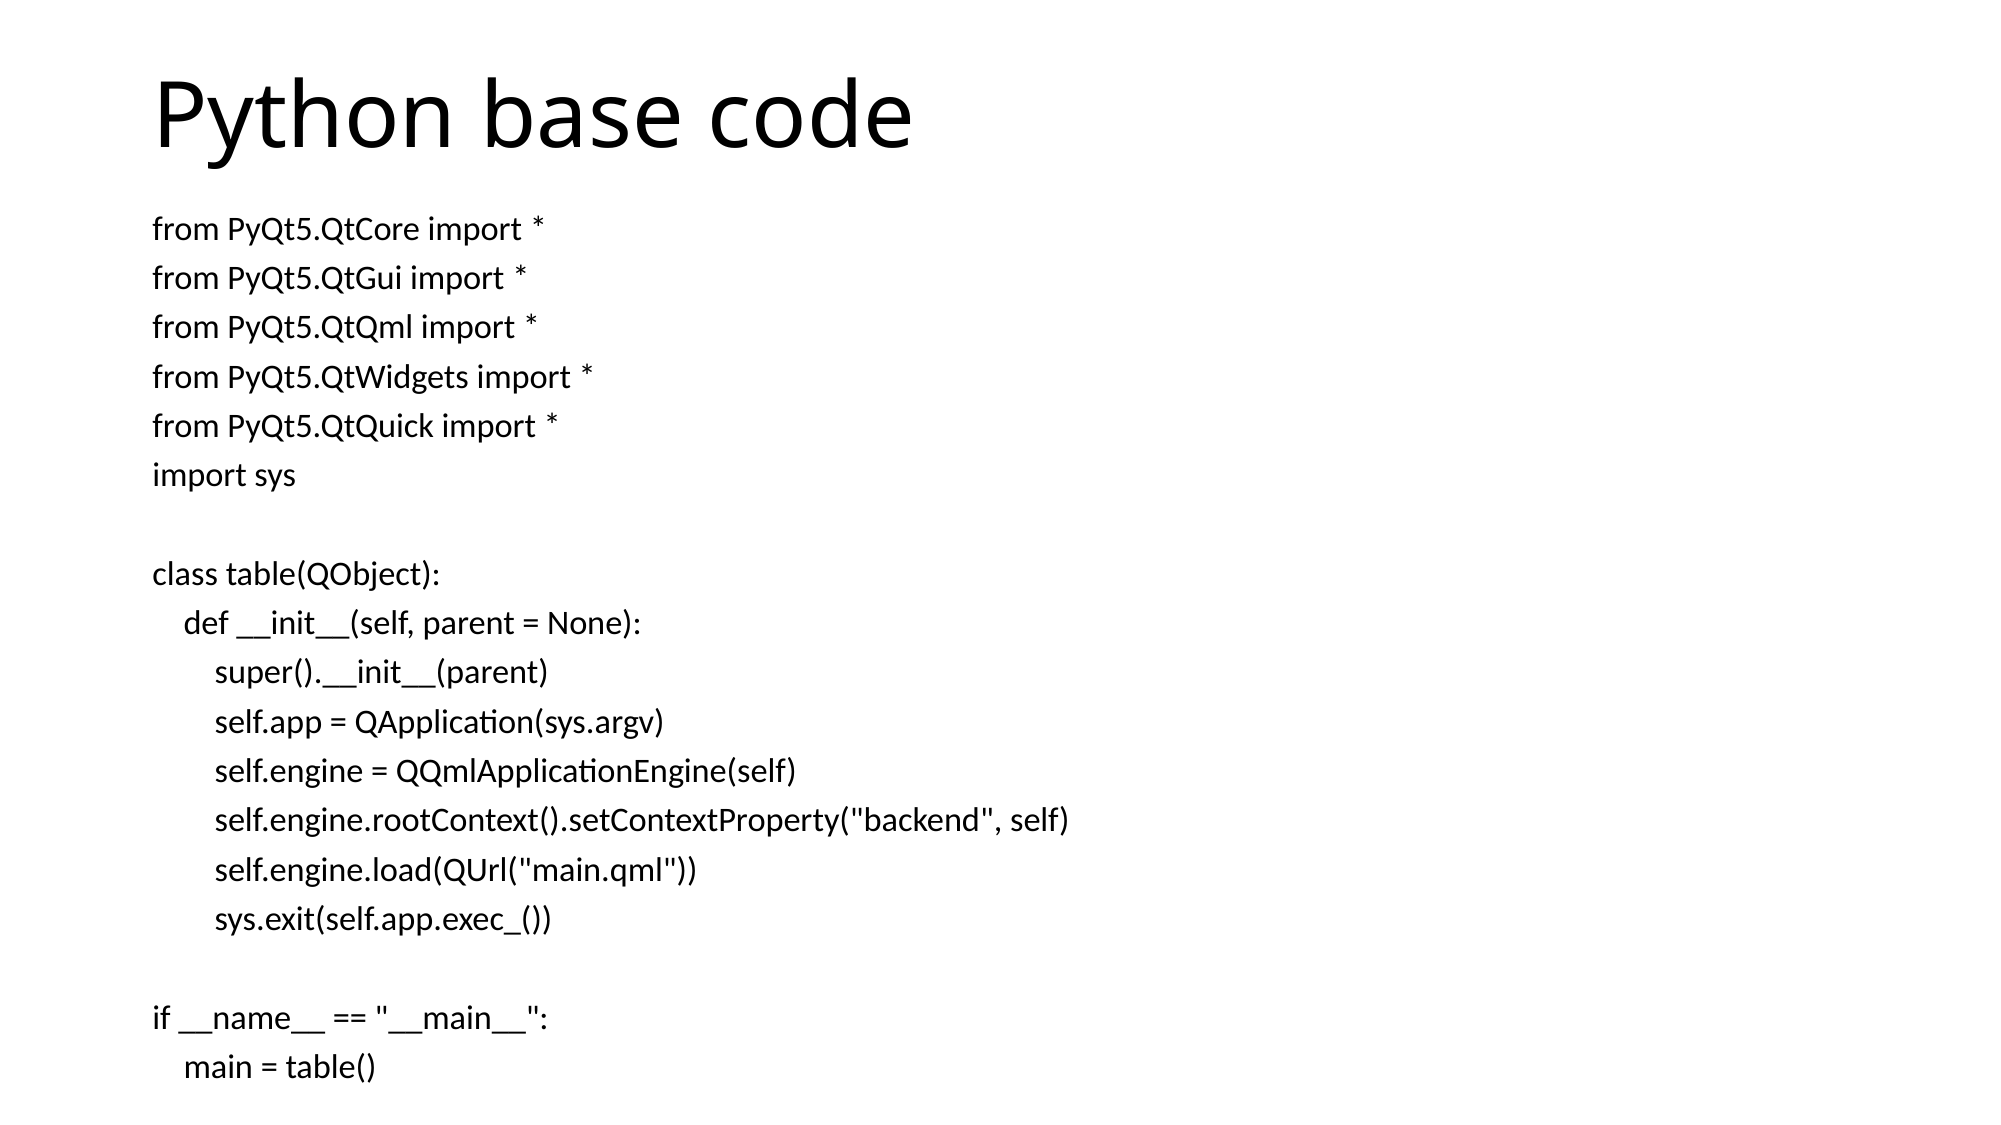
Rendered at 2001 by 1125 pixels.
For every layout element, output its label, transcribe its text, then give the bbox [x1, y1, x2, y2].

title Python base code [137, 59, 1863, 176]
list from PyQt5.QtCore import * from PyQt5.QtGui import * from PyQt5.QtQml import * from PyQt5.QtWidgets import * from PyQt5.QtQuick import * import sys class table(QObject): def __init__(self, parent = None): super().__init__(parent) self.app = QApplication(sys.argv) self.engine = QQmlApplicationEngine(self) self.engine.rootContext().setContextProperty("backend", self) self.engine.load(QUrl("main.qml")) sys.exit(self.app.exec_()) if __name__ == "__main__": main = table() [137, 203, 1863, 1108]
